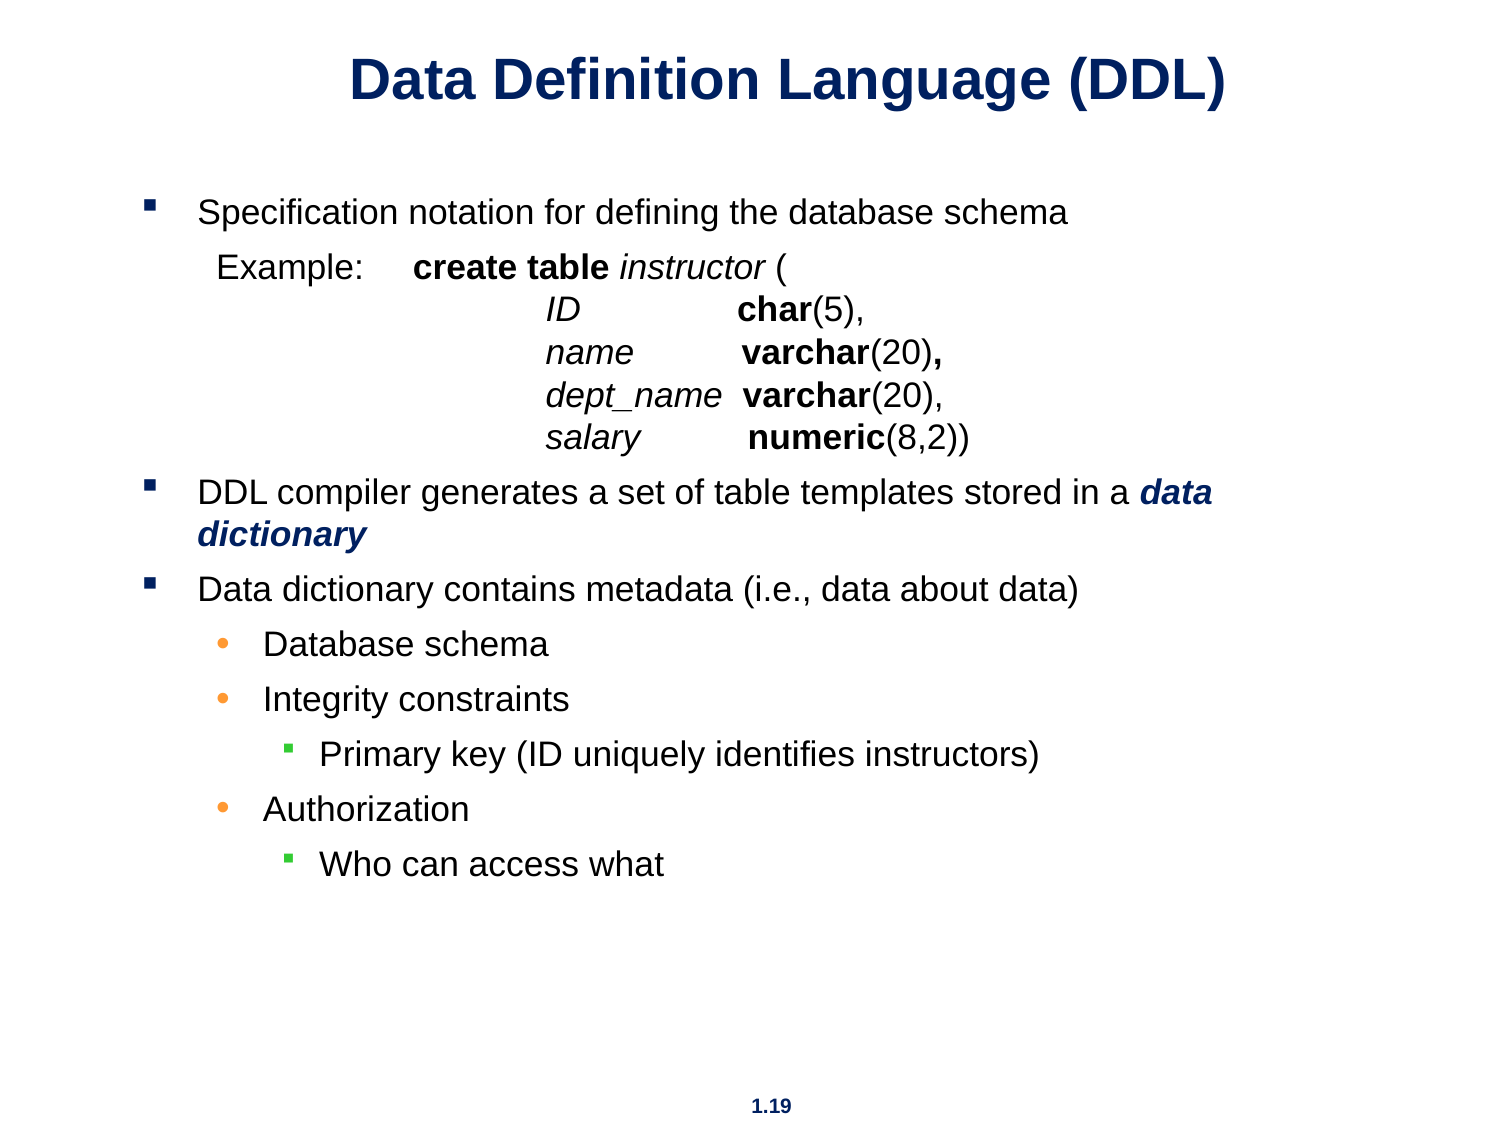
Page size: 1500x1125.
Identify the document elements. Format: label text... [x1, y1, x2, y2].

list Specification notation for defining the database schema Example: create table instructor ( ID char(5), name varchar(20), dept_name varchar(20), salary numeric(8,2)) DDL compiler generates a set of table templates stored in a data dictionary Data dictionary contains metadata (i.e., data about data) Database schema Integrity constraints Primary key (ID uniquely identifies instructors) Authorization Who can access what [126, 181, 1341, 986]
title Data Definition Language (DDL) [125, 18, 1452, 120]
